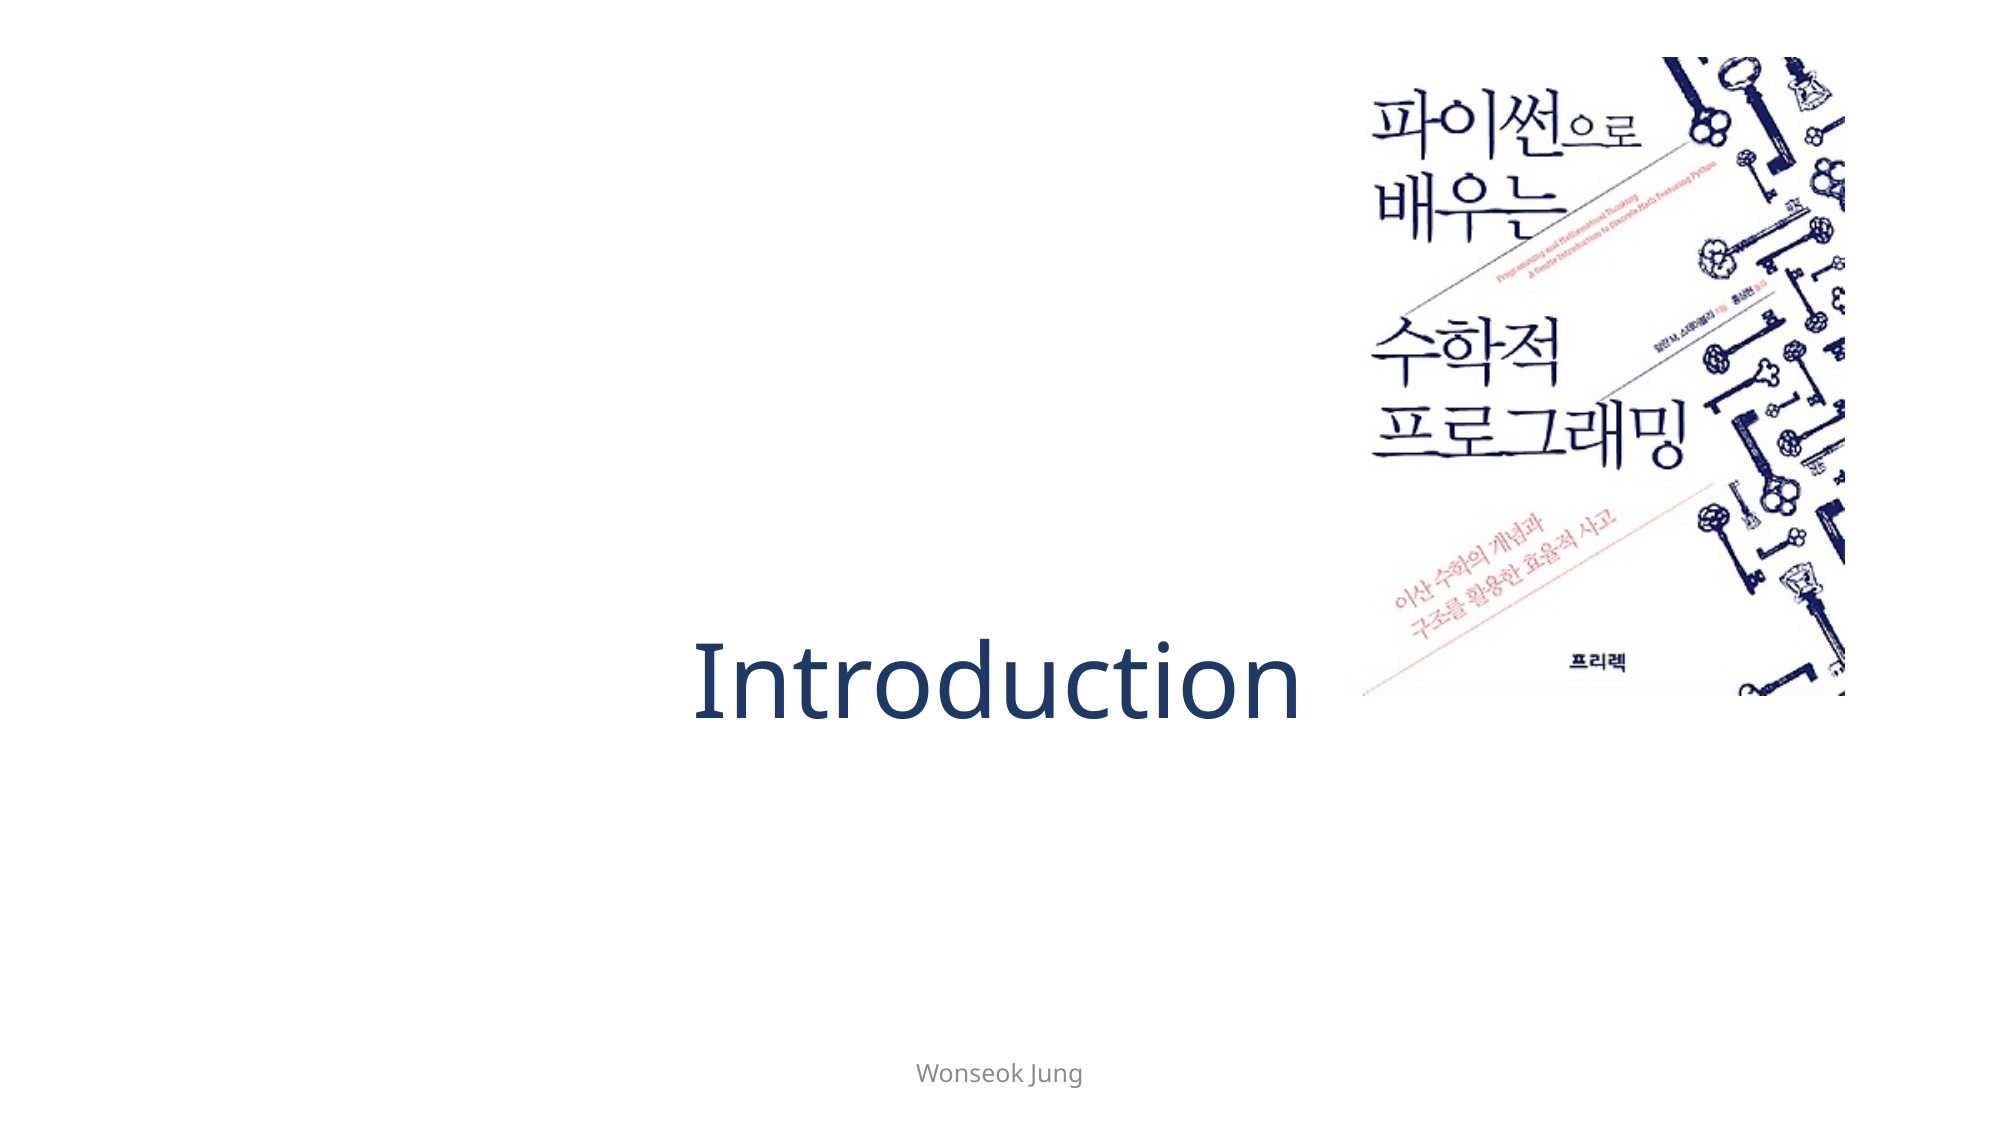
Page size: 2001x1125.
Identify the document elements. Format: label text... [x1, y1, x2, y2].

picture [1345, 57, 1845, 696]
footer Wonseok Jung [662, 1042, 1338, 1103]
title Introduction [136, 280, 1862, 749]
